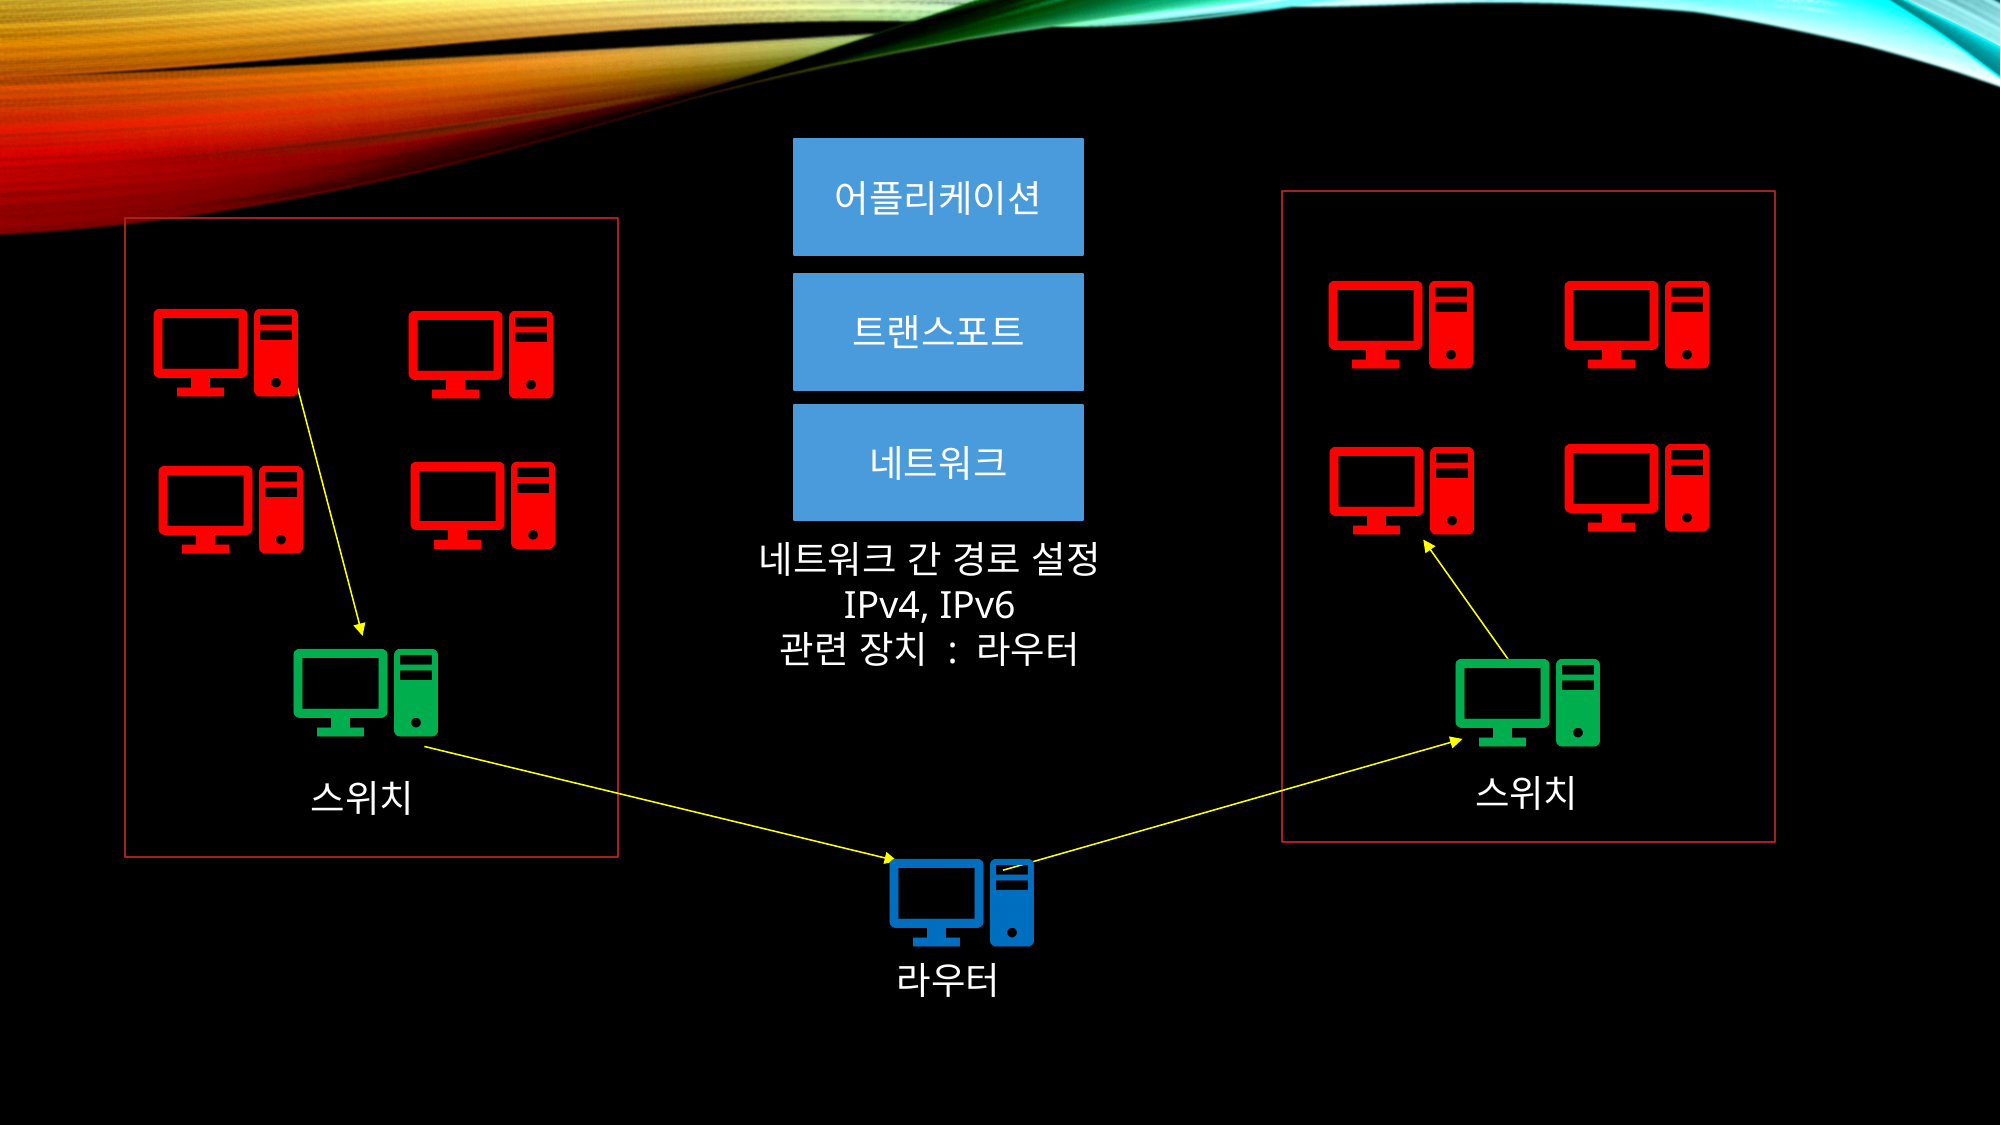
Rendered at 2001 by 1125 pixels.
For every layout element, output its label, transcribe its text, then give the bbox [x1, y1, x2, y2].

picture [1560, 412, 1712, 563]
text_box 네트워크 간 경로 설정 IPv4, IPv6 관련 장치 : 라우터 [743, 528, 1116, 679]
picture [1452, 627, 1603, 778]
text_box 트랜스포트 [793, 273, 1084, 391]
picture [1326, 415, 1477, 567]
text_box [124, 217, 619, 858]
picture [1560, 249, 1712, 400]
text_box 라우터 [881, 949, 1016, 1010]
picture [155, 434, 306, 585]
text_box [293, 372, 363, 616]
picture [0, 0, 2000, 237]
picture [886, 827, 1037, 978]
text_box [1002, 738, 1463, 871]
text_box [424, 746, 898, 862]
text_box 네트워크 [793, 404, 1084, 521]
picture [404, 278, 558, 581]
text_box 스위치 [295, 768, 424, 828]
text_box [1423, 539, 1511, 662]
text_box [1281, 190, 1776, 843]
picture [1325, 249, 1477, 400]
picture [290, 616, 441, 768]
text_box 어플리케이션 [793, 138, 1084, 256]
picture [150, 276, 302, 428]
